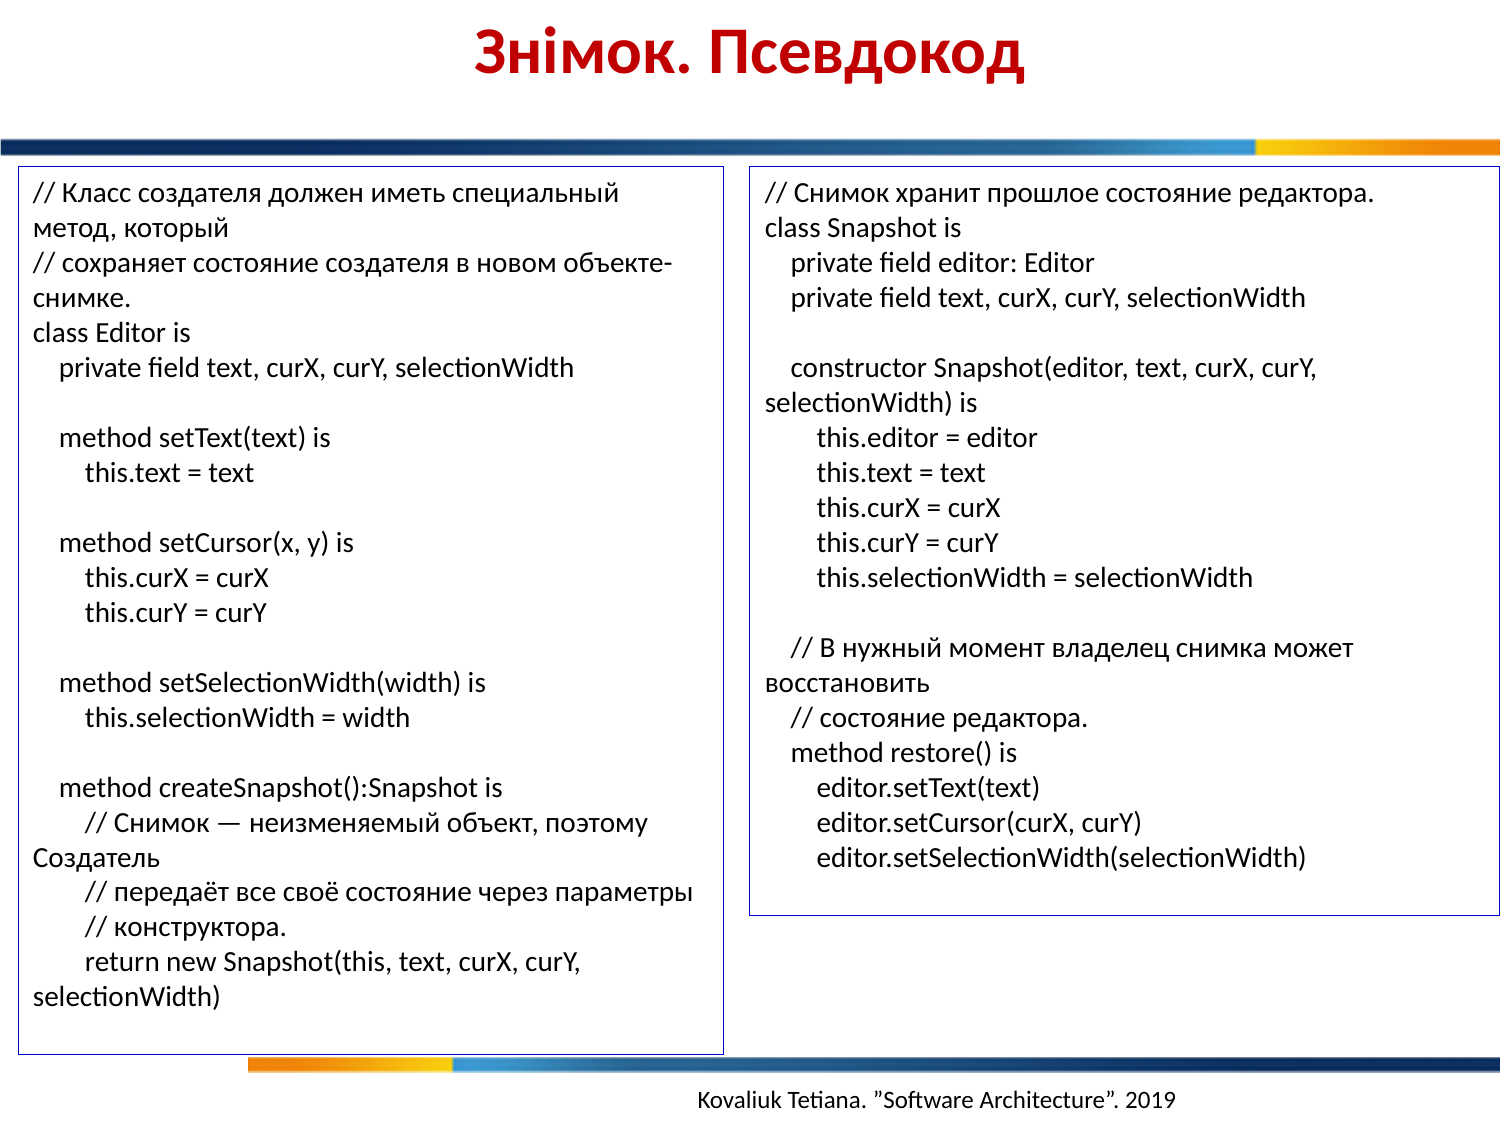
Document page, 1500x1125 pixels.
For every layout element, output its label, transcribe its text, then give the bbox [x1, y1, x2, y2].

picture [248, 1057, 1500, 1073]
picture [2, 139, 1500, 155]
text_box // Снимок хранит прошлое состояние редактора. class Snapshot is private field editor: Editor private field text, curX, curY, selectionWidth constructor Snapshot(editor, text, curX, curY, selectionWidth) is this.editor = editor this.text = text this.curX = curX this.curY = curY this.selectionWidth = selectionWidth // В нужный момент владелец снимка может восстановить // состояние редактора. method restore() is editor.setText(text) editor.setCursor(curX, curY) editor.setSelectionWidth(selectionWidth) [749, 166, 1500, 916]
text_box // Класс создателя должен иметь специальный метод, который // сохраняет состояние создателя в новом объекте-снимке. class Editor is private field text, curX, curY, selectionWidth method setText(text) is this.text = text method setCursor(x, y) is this.curX = curX this.curY = curY method setSelectionWidth(width) is this.selectionWidth = width method createSnapshot():Snapshot is // Снимок — неизменяемый объект, поэтому Создатель // передаёт все своё состояние через параметры // конструктора. return new Snapshot(this, text, curX, curY, selectionWidth) [18, 166, 724, 1055]
text_box Знімок. Псевдокод [0, 0, 1500, 95]
